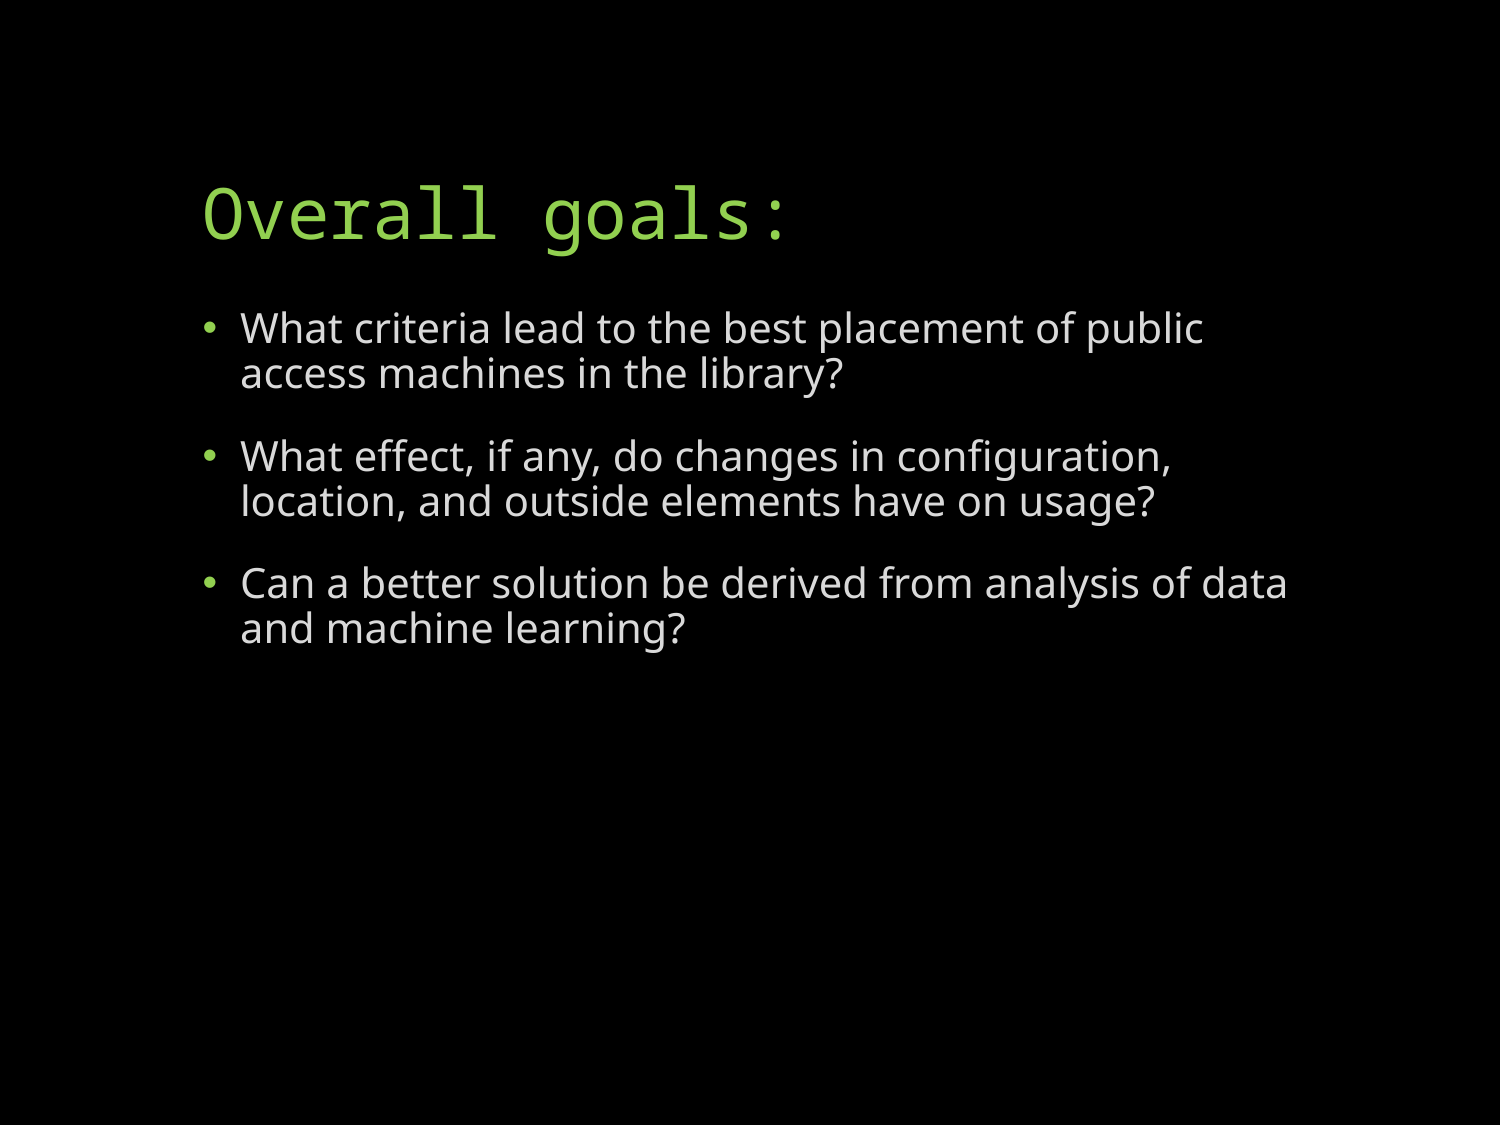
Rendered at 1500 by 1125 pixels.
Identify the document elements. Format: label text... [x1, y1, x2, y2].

title Overall goals: [187, 75, 1313, 263]
list What criteria lead to the best placement of public access machines in the library? What effect, if any, do changes in configuration, location, and outside elements have on usage? Can a better solution be derived from analysis of data and machine learning? [187, 299, 1313, 1000]
